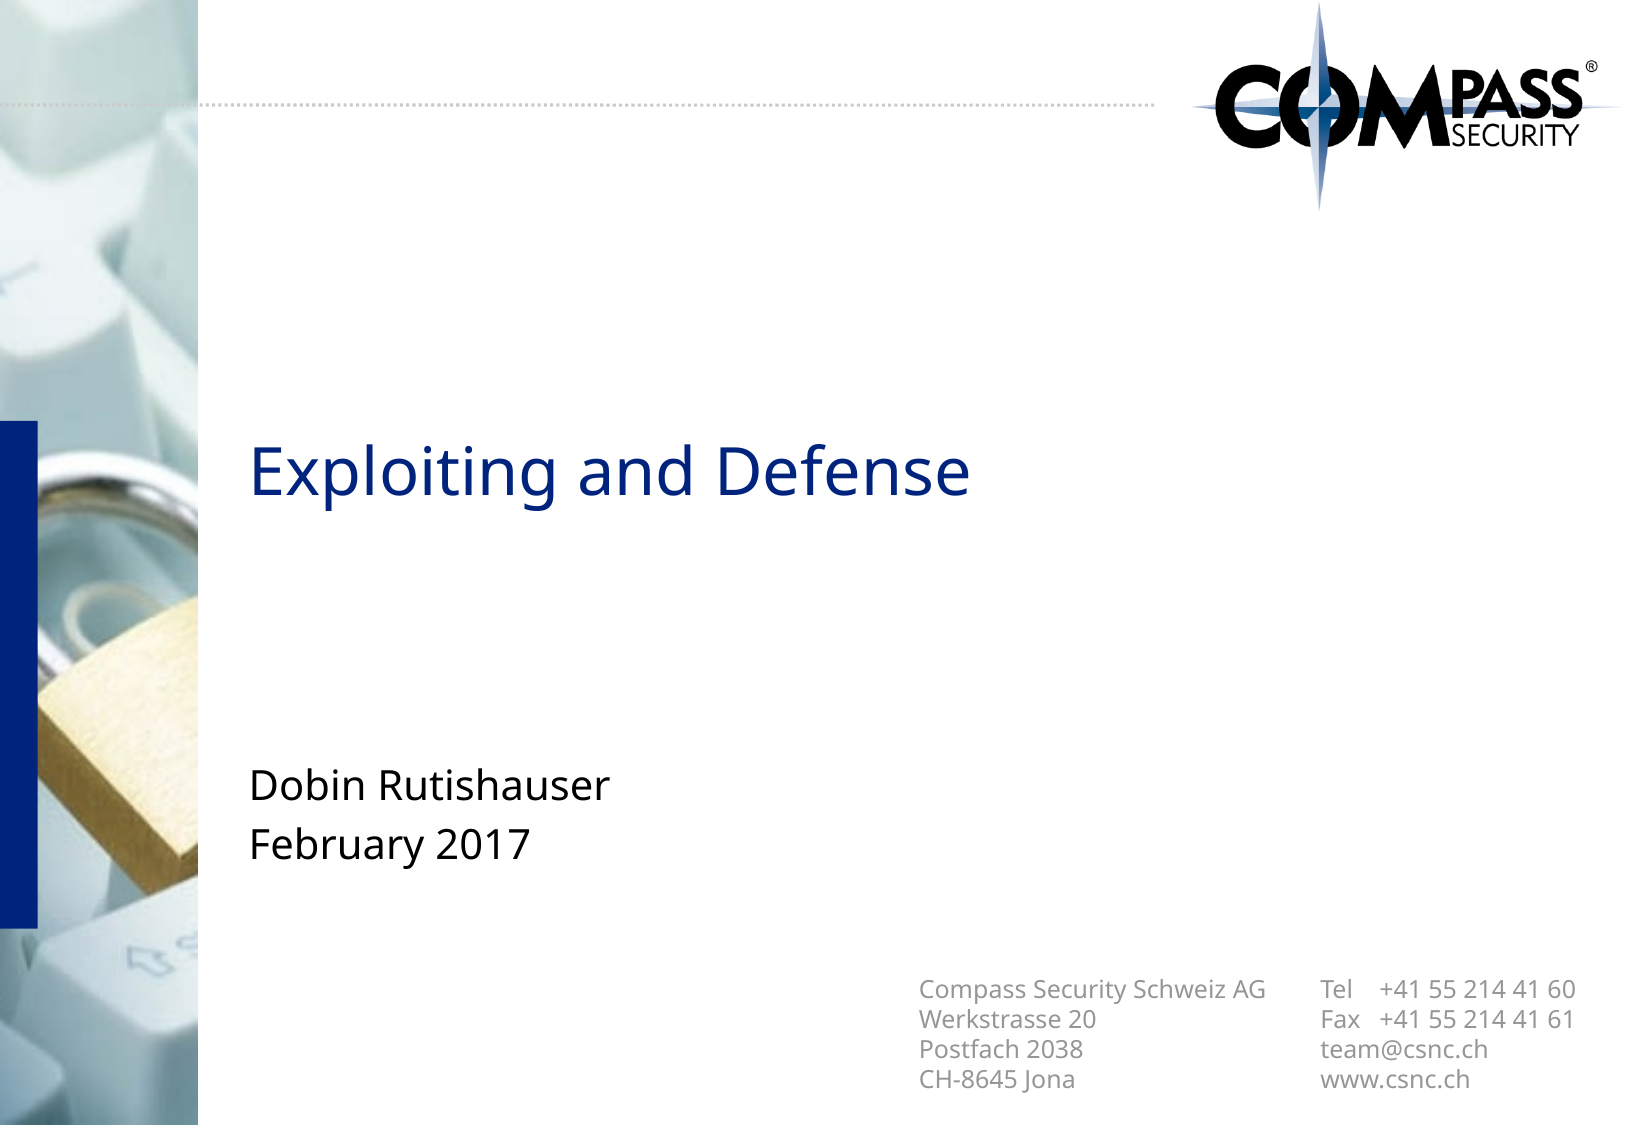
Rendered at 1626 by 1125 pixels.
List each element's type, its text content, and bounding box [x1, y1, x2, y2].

title Exploiting and Defense [233, 420, 1332, 685]
subtitle Dobin Rutishauser February 2017 [233, 751, 1332, 949]
picture [0, 0, 198, 1125]
picture [1192, 1, 1624, 212]
